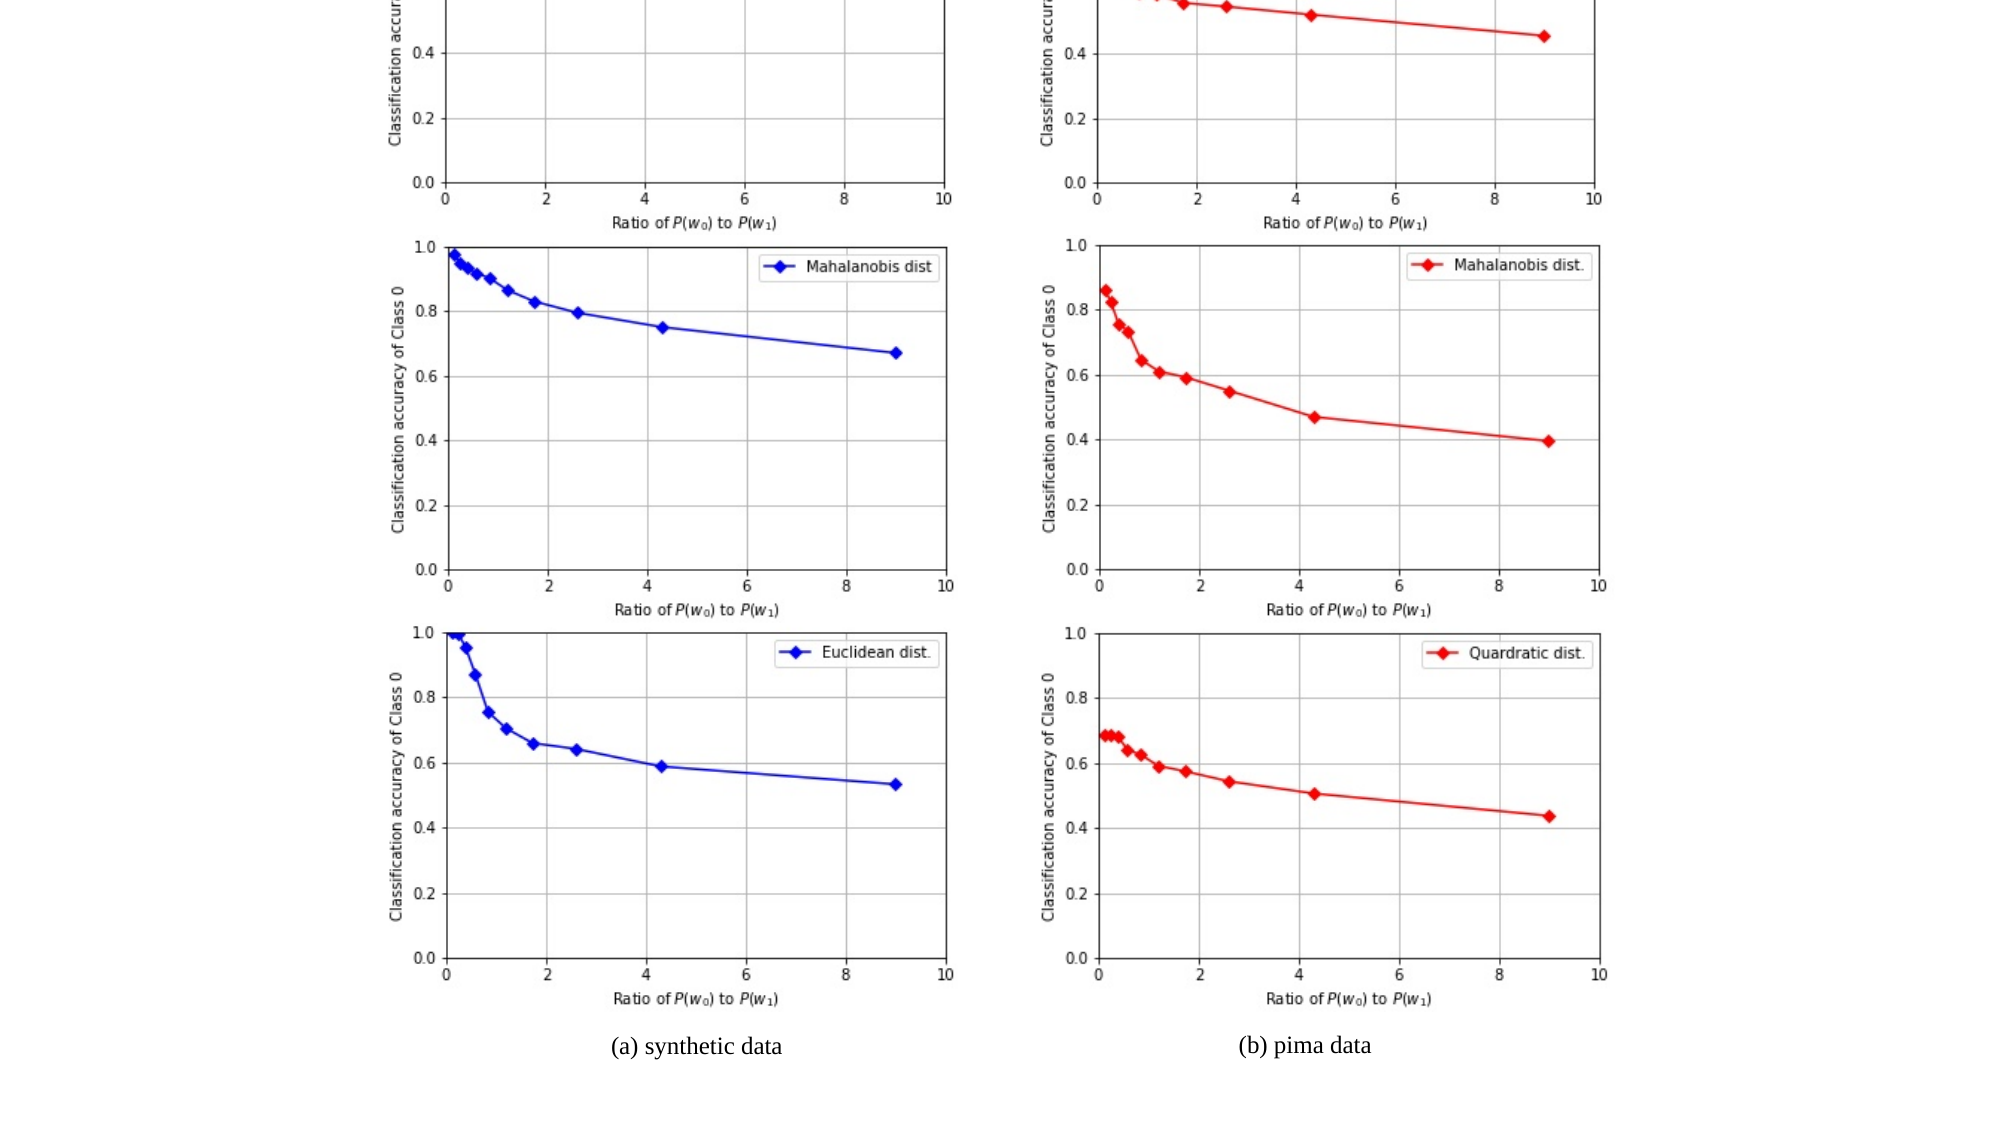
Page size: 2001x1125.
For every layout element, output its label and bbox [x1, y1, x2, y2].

text_box [383, 0, 1615, 1068]
